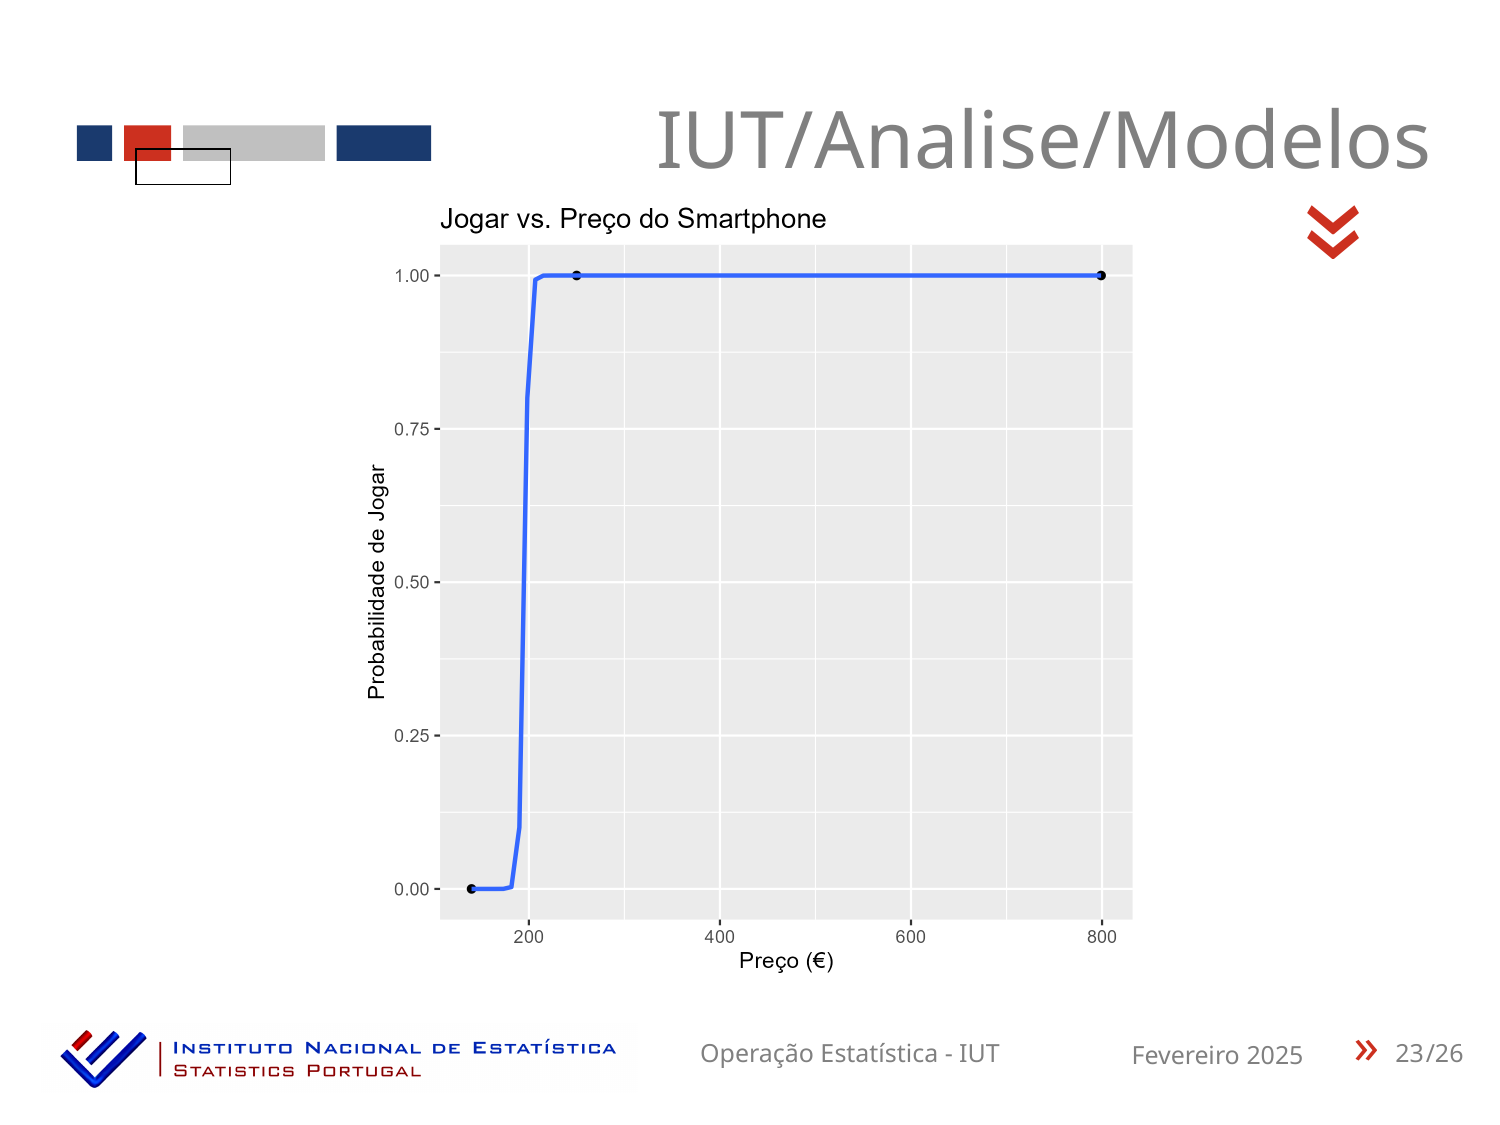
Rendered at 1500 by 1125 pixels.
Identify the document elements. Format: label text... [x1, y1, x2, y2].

picture [41, 1023, 638, 1093]
text_box « [1234, 207, 1400, 280]
text_box 23 [1380, 1029, 1447, 1075]
picture [356, 196, 1144, 985]
text_box IUT/Analise/Modelos [454, 66, 1447, 207]
